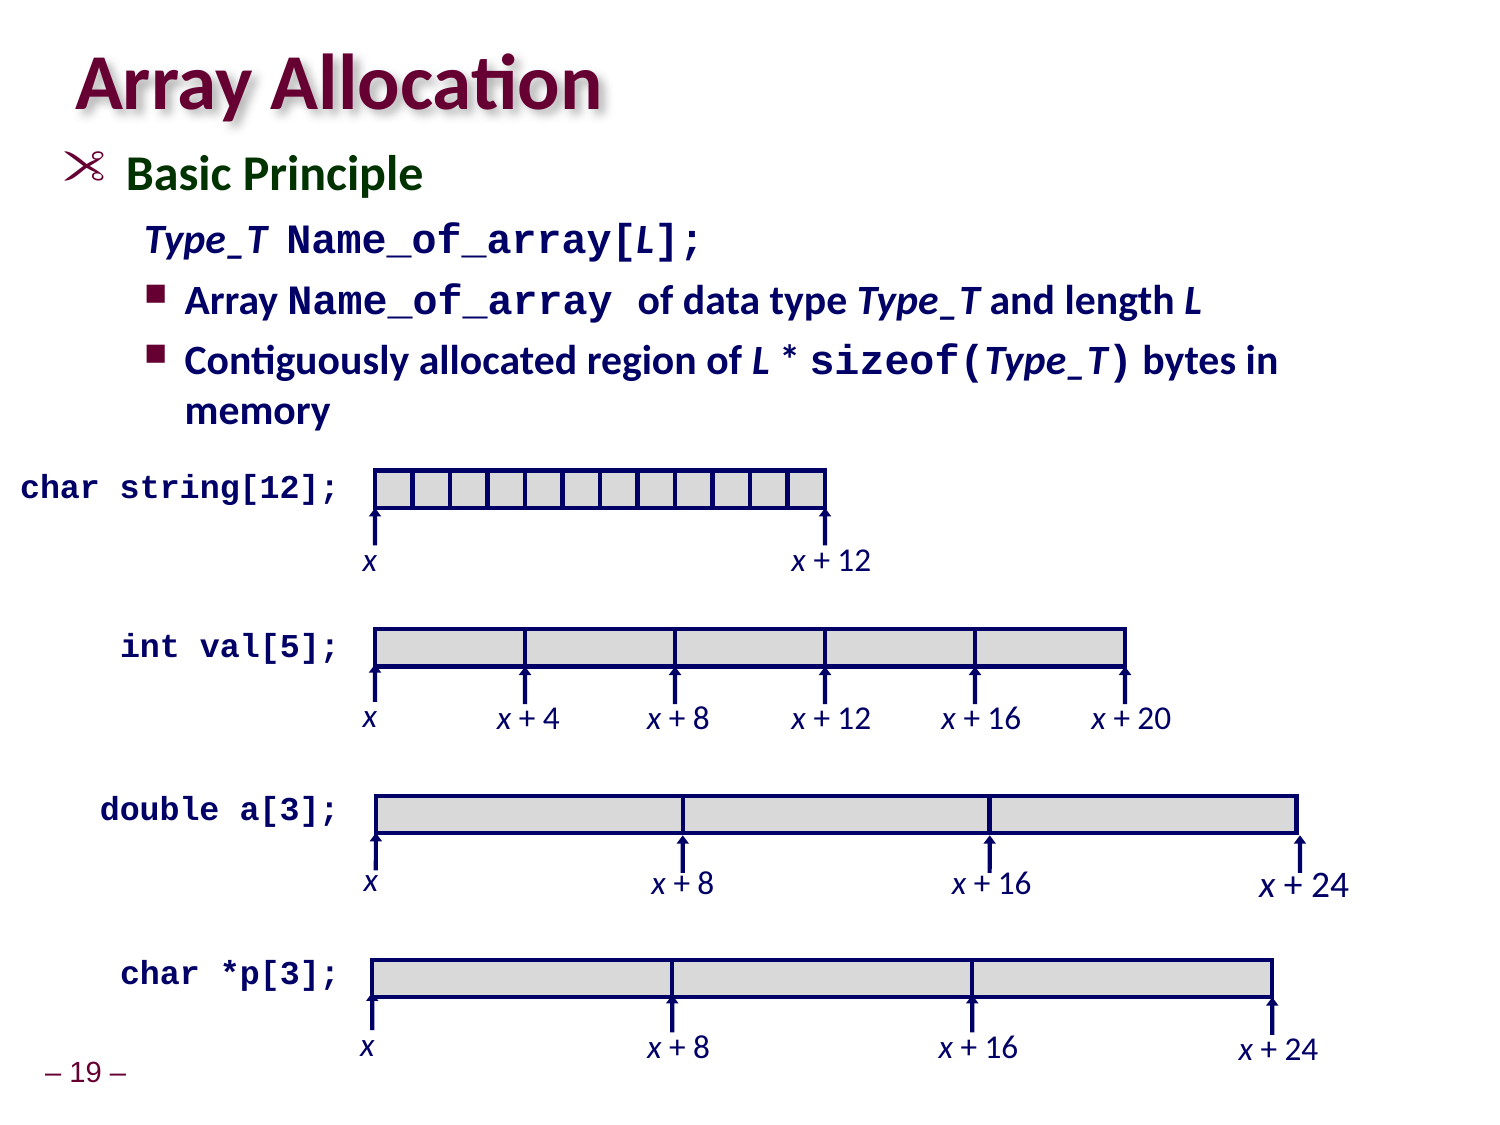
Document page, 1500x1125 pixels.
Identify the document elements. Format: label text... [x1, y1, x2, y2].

title Array Allocation [74, 37, 1051, 132]
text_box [104, 620, 1213, 750]
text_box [4, 462, 913, 591]
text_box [104, 948, 1360, 1081]
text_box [84, 784, 1388, 919]
list Basic Principle Type_T Name_of_array[L]; Array Name_of_array of data type Type_T and length L Contiguously allocated region of L * sizeof(Type_T) bytes in memory [47, 137, 1411, 403]
